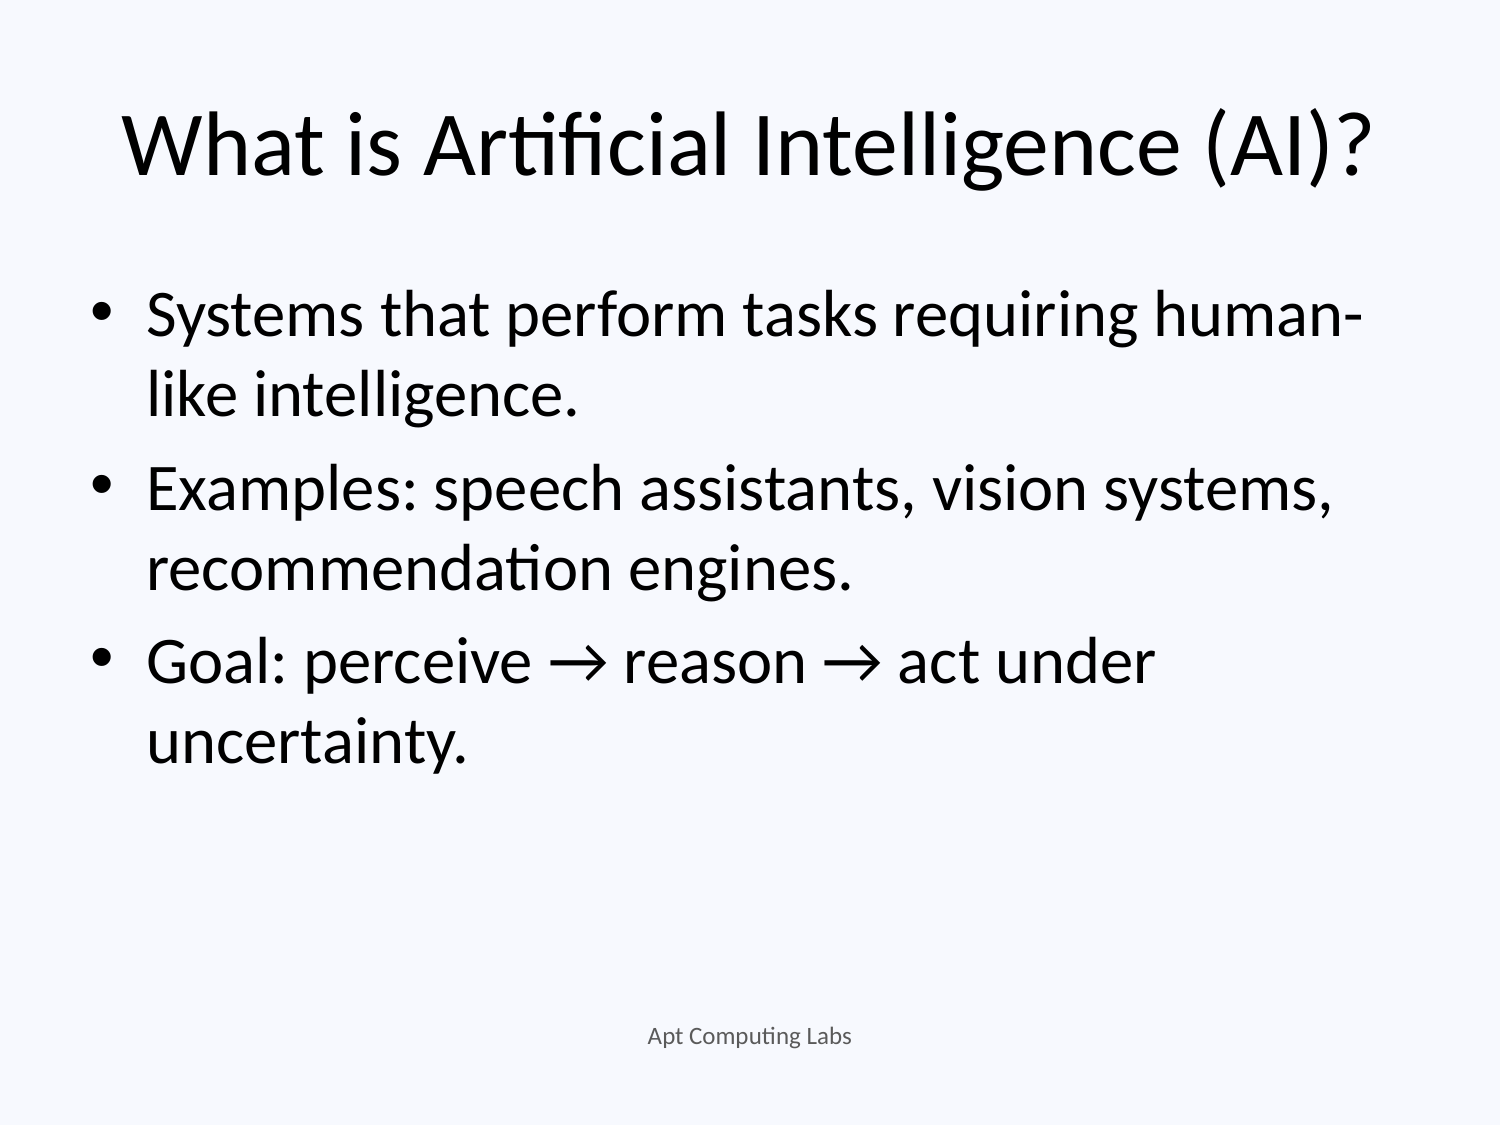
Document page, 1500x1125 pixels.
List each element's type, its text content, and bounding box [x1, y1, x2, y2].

text_box Apt Computing Labs [632, 1012, 868, 1058]
title What is Artificial Intelligence (AI)? [75, 45, 1425, 233]
list Systems that perform tasks requiring human-like intelligence. Examples: speech assistants, vision systems, recommendation engines. Goal: perceive → reason → act under uncertainty. [75, 262, 1425, 1005]
